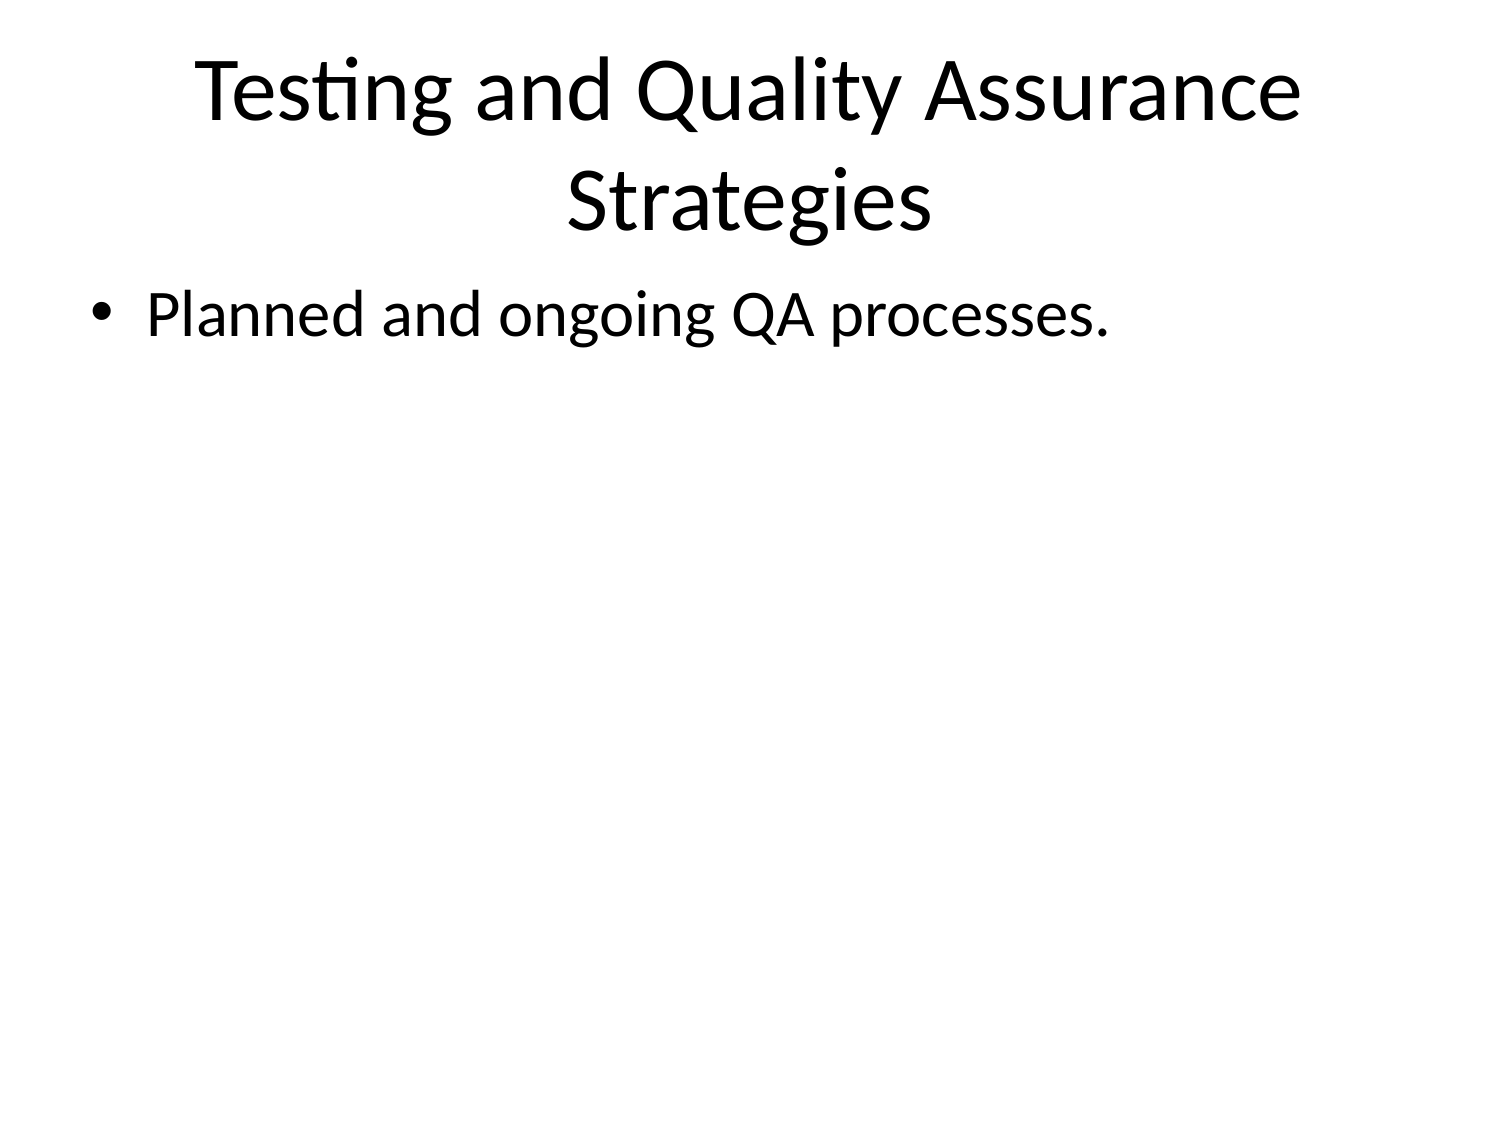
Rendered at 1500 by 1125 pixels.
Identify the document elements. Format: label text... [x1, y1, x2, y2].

title Testing and Quality Assurance Strategies [75, 45, 1425, 233]
list Planned and ongoing QA processes. [75, 262, 1425, 1005]
